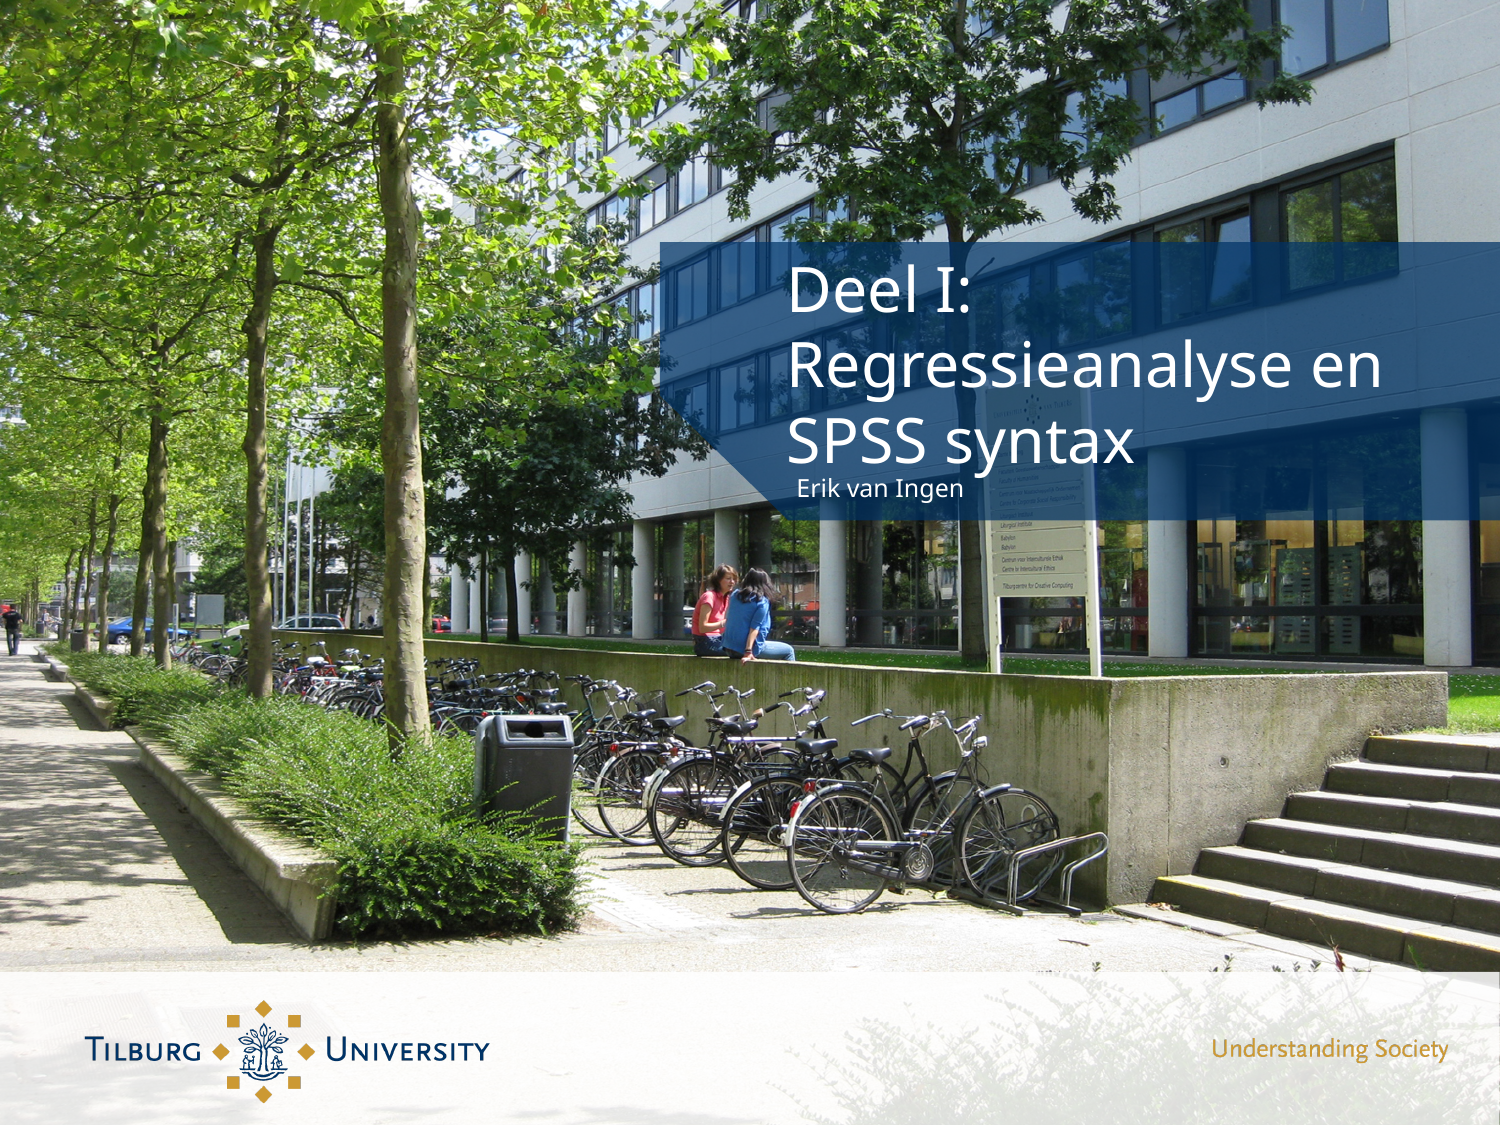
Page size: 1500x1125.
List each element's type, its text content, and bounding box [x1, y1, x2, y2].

picture [78, 994, 495, 1111]
picture [0, 0, 1500, 971]
list Erik van Ingen [781, 464, 1500, 541]
title Deel I: Regressieanalyse en SPSS syntax [771, 241, 1474, 484]
picture [1206, 990, 1453, 1107]
